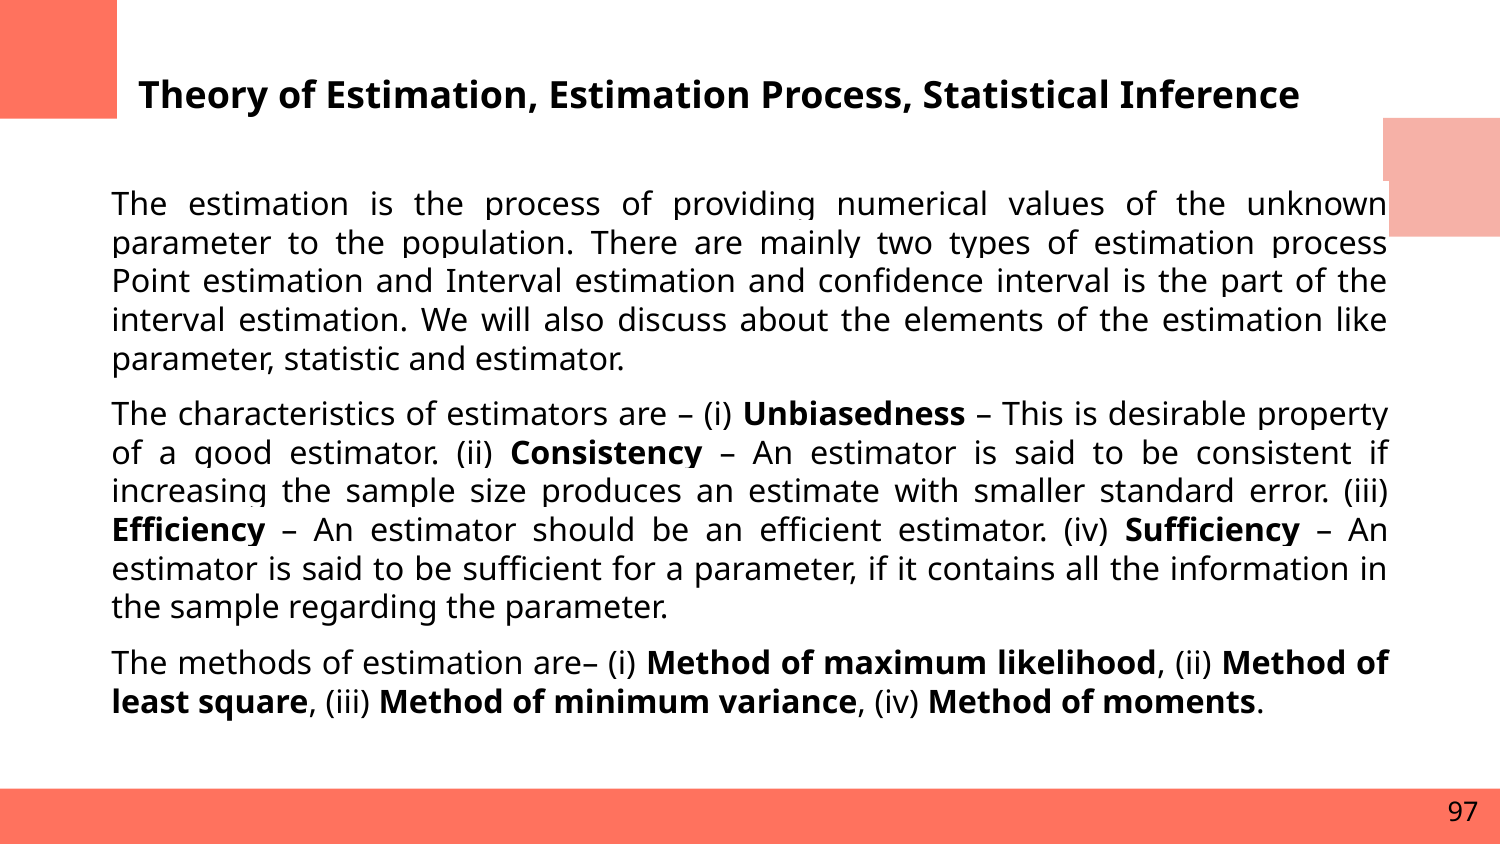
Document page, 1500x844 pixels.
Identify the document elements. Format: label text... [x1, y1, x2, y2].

title Theory of Estimation, Estimation Process, Statistical Inference [123, 55, 1449, 150]
slide_number 97 [1403, 779, 1494, 844]
list The estimation is the process of providing numerical values of the unknown parameter to the population. There are mainly two types of estimation process Point estimation and Interval estimation and confidence interval is the part of the interval estimation. We will also discuss about the elements of the estimation like parameter, statistic and estimator. The characteristics of estimators are – (i) Unbiasedness – This is desirable property of a good estimator. (ii) Consistency – An estimator is said to be consistent if increasing the sample size produces an estimate with smaller standard error. (iii) Efficiency – An estimator should be an efficient estimator. (iv) Sufficiency – An estimator is said to be sufficient for a parameter, if it contains all the information in the sample regarding the parameter. The methods of estimation are– (i) Method of maximum likelihood, (ii) Method of least square, (iii) Method of minimum variance, (iv) Method of moments. [96, 168, 1404, 844]
